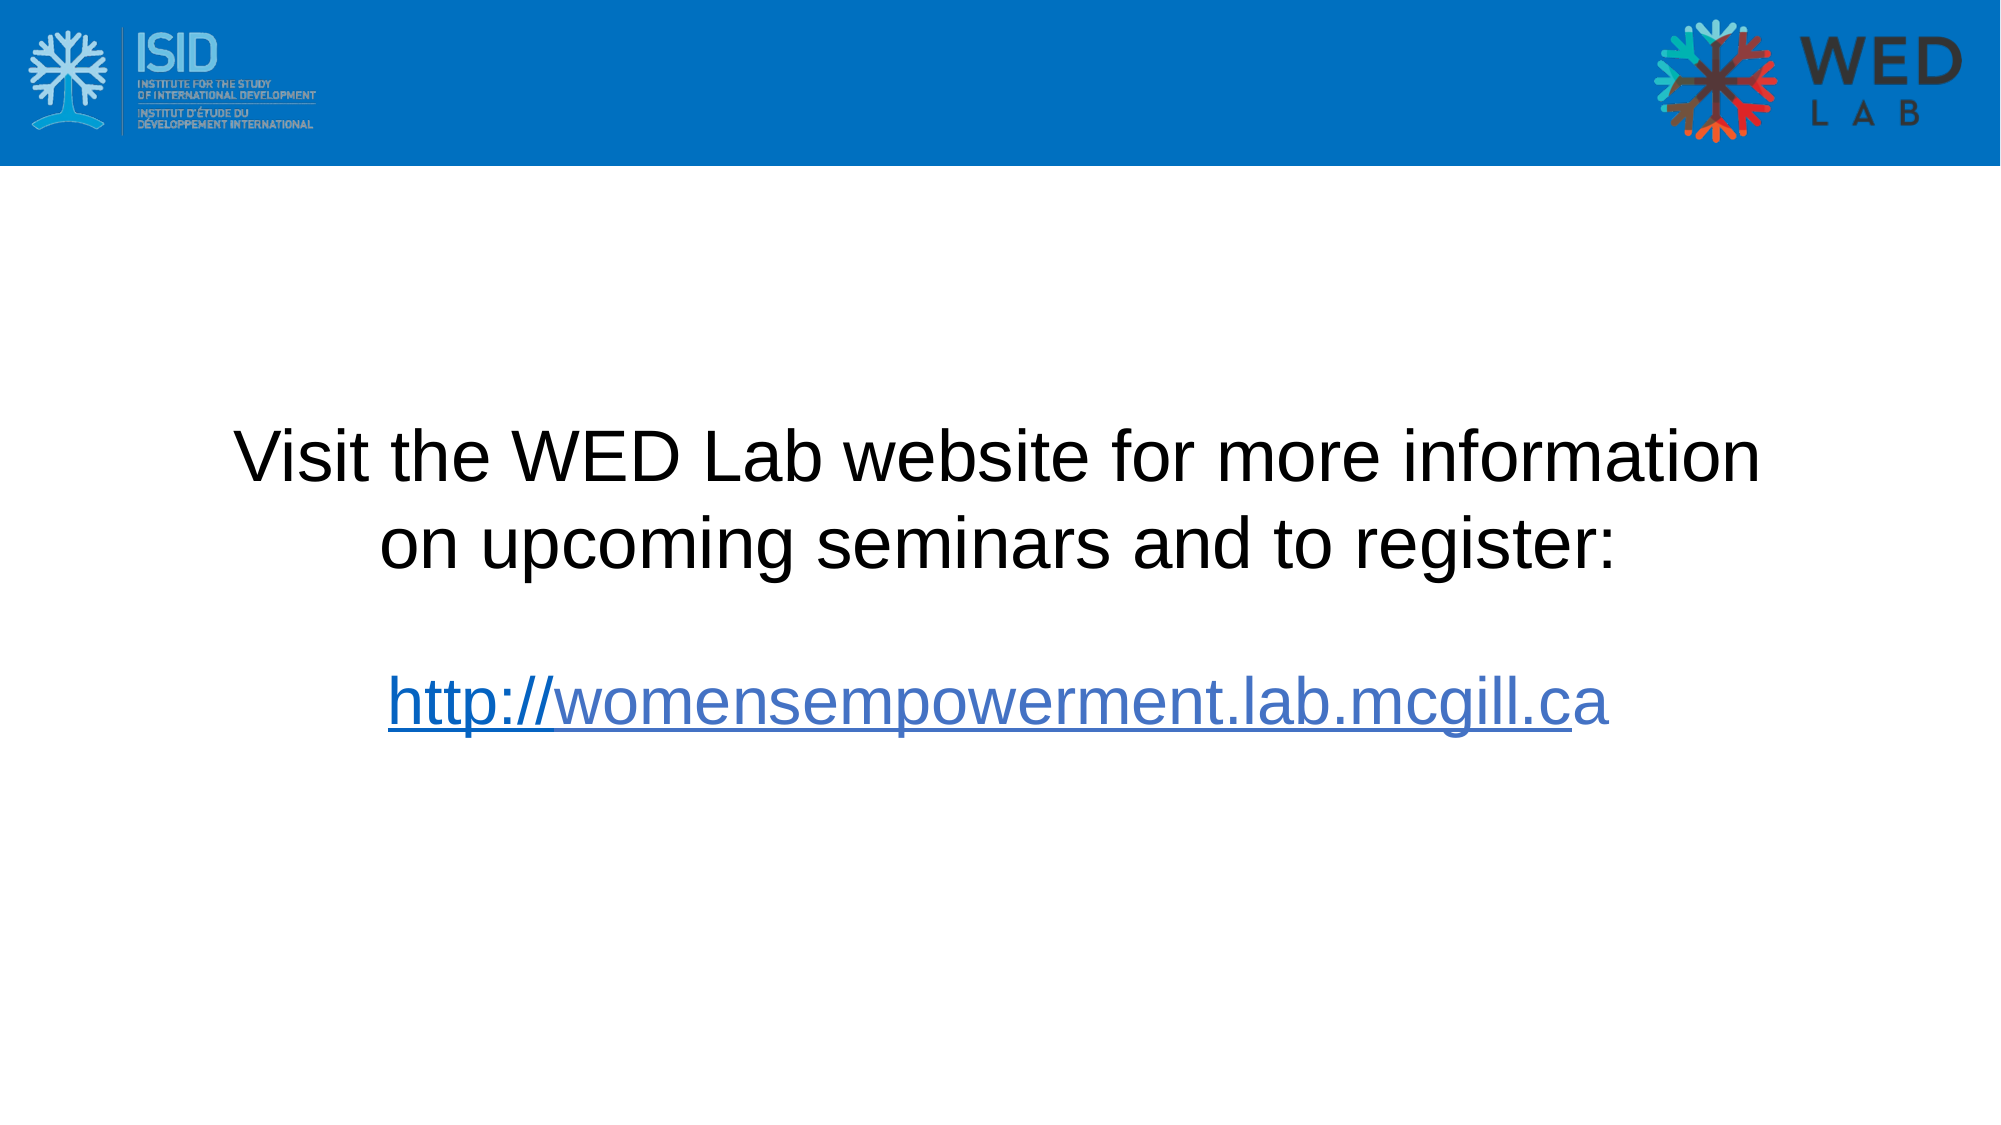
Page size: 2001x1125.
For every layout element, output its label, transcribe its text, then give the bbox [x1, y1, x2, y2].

text_box [0, 0, 2000, 166]
picture [18, 19, 327, 143]
text_box Visit the WED Lab website for more information on upcoming seminars and to register: http://womensempowerment.lab.mcgill.ca [207, 400, 1790, 746]
picture [1654, 19, 1962, 143]
